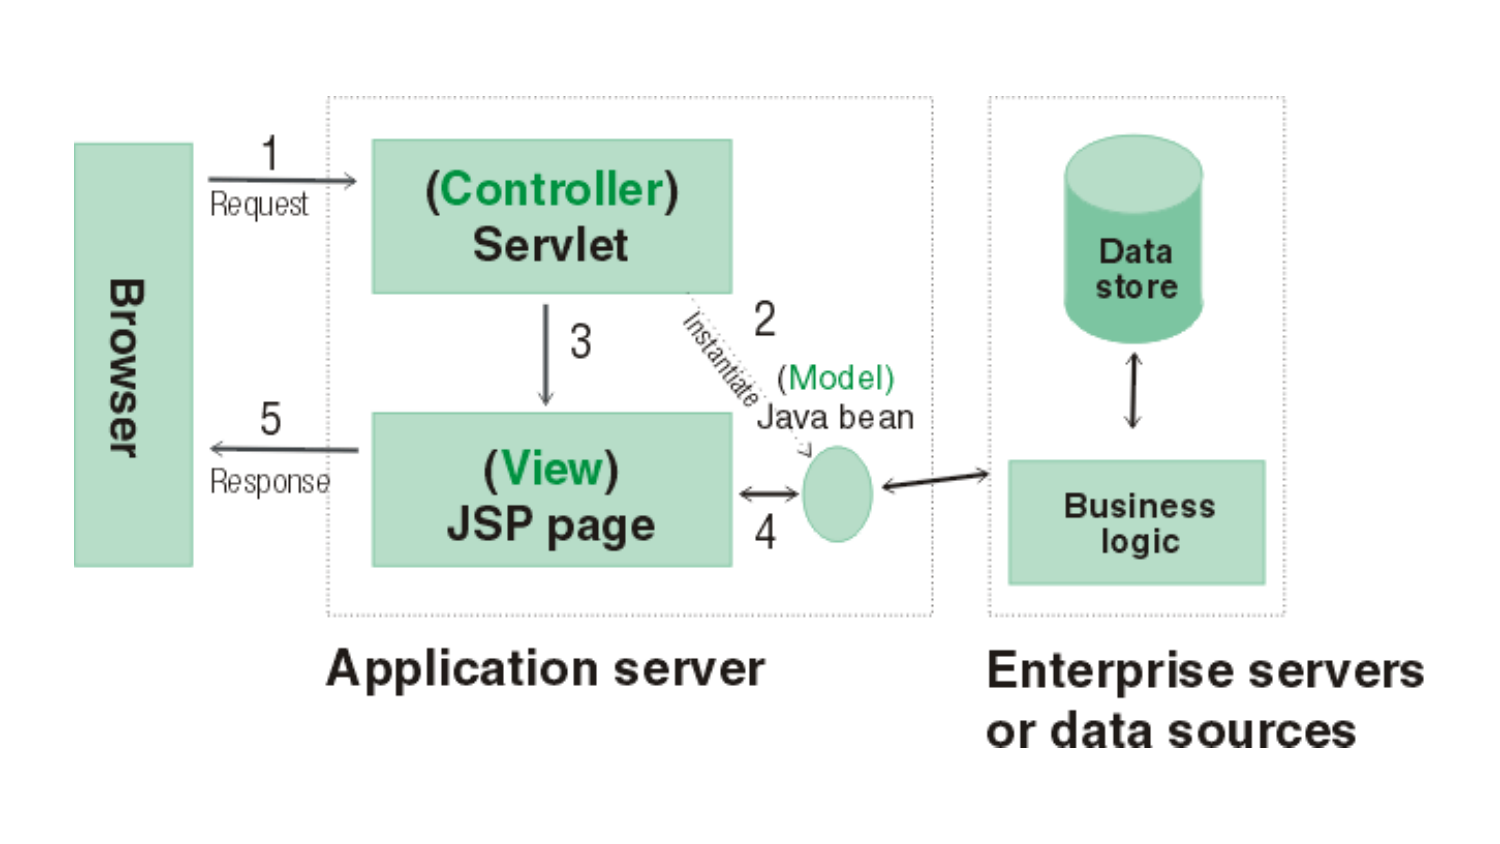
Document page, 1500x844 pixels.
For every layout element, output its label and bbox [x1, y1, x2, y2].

picture [74, 96, 1426, 748]
